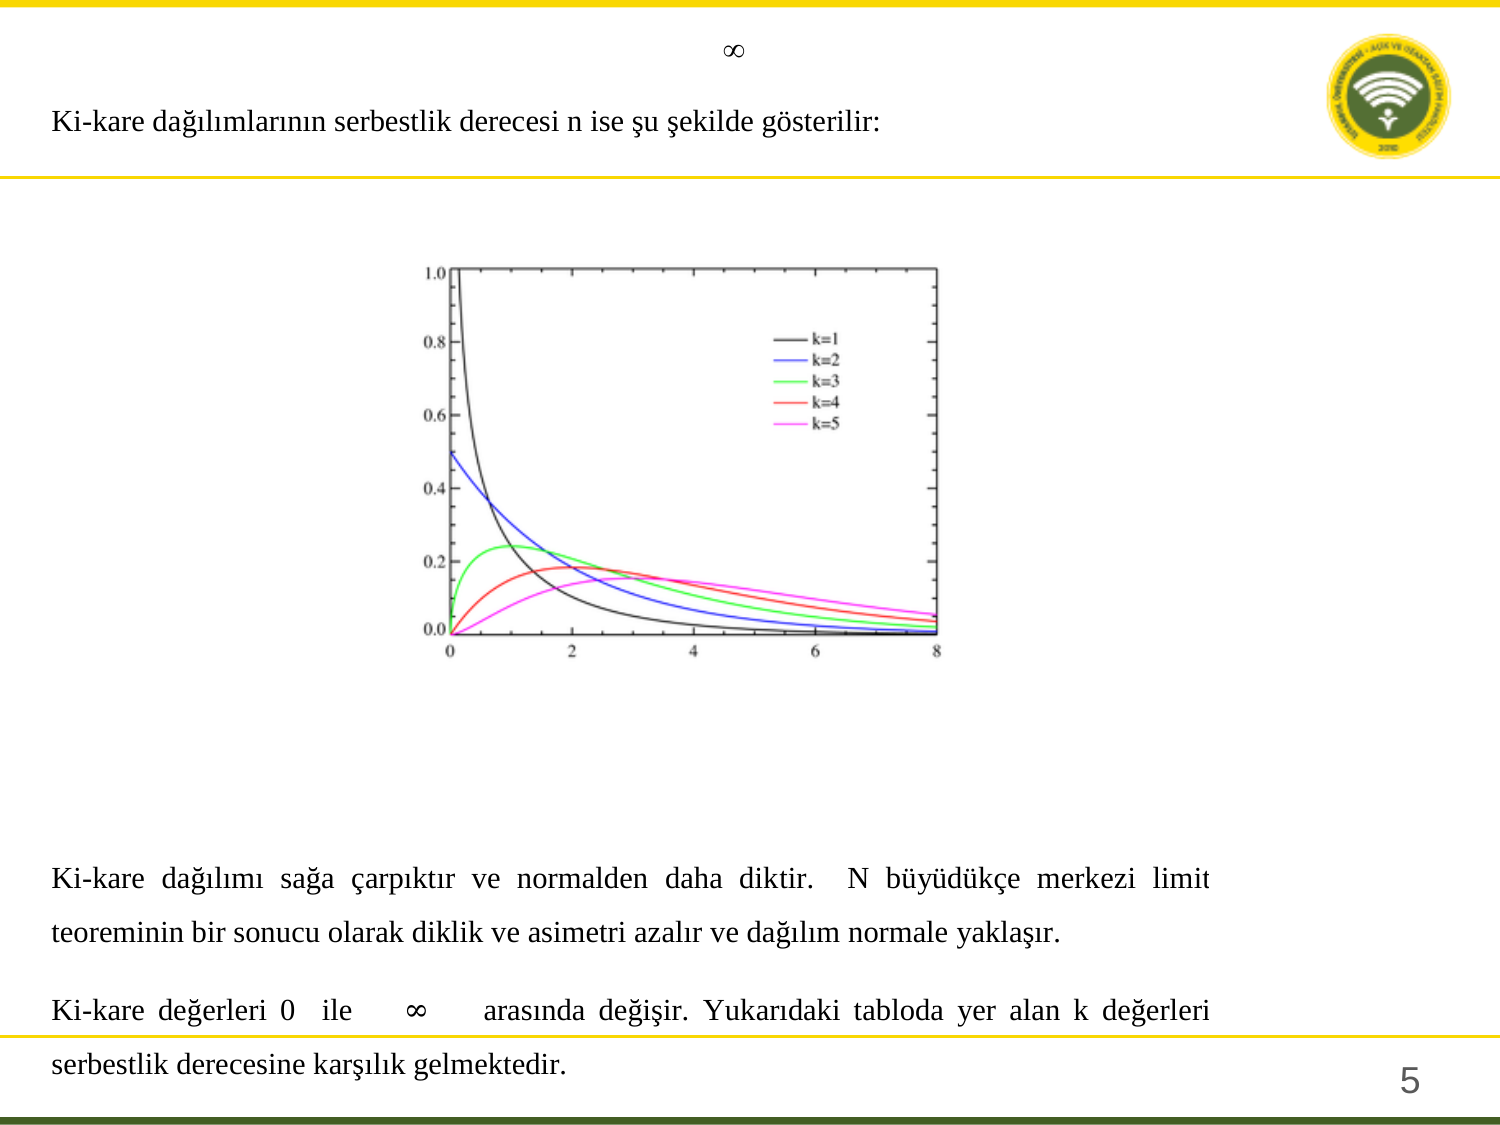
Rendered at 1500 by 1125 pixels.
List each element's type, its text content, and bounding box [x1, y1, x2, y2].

picture [1306, 13, 1473, 176]
picture [51, 38, 1209, 1125]
slide_number 4 [1384, 1049, 1500, 1109]
